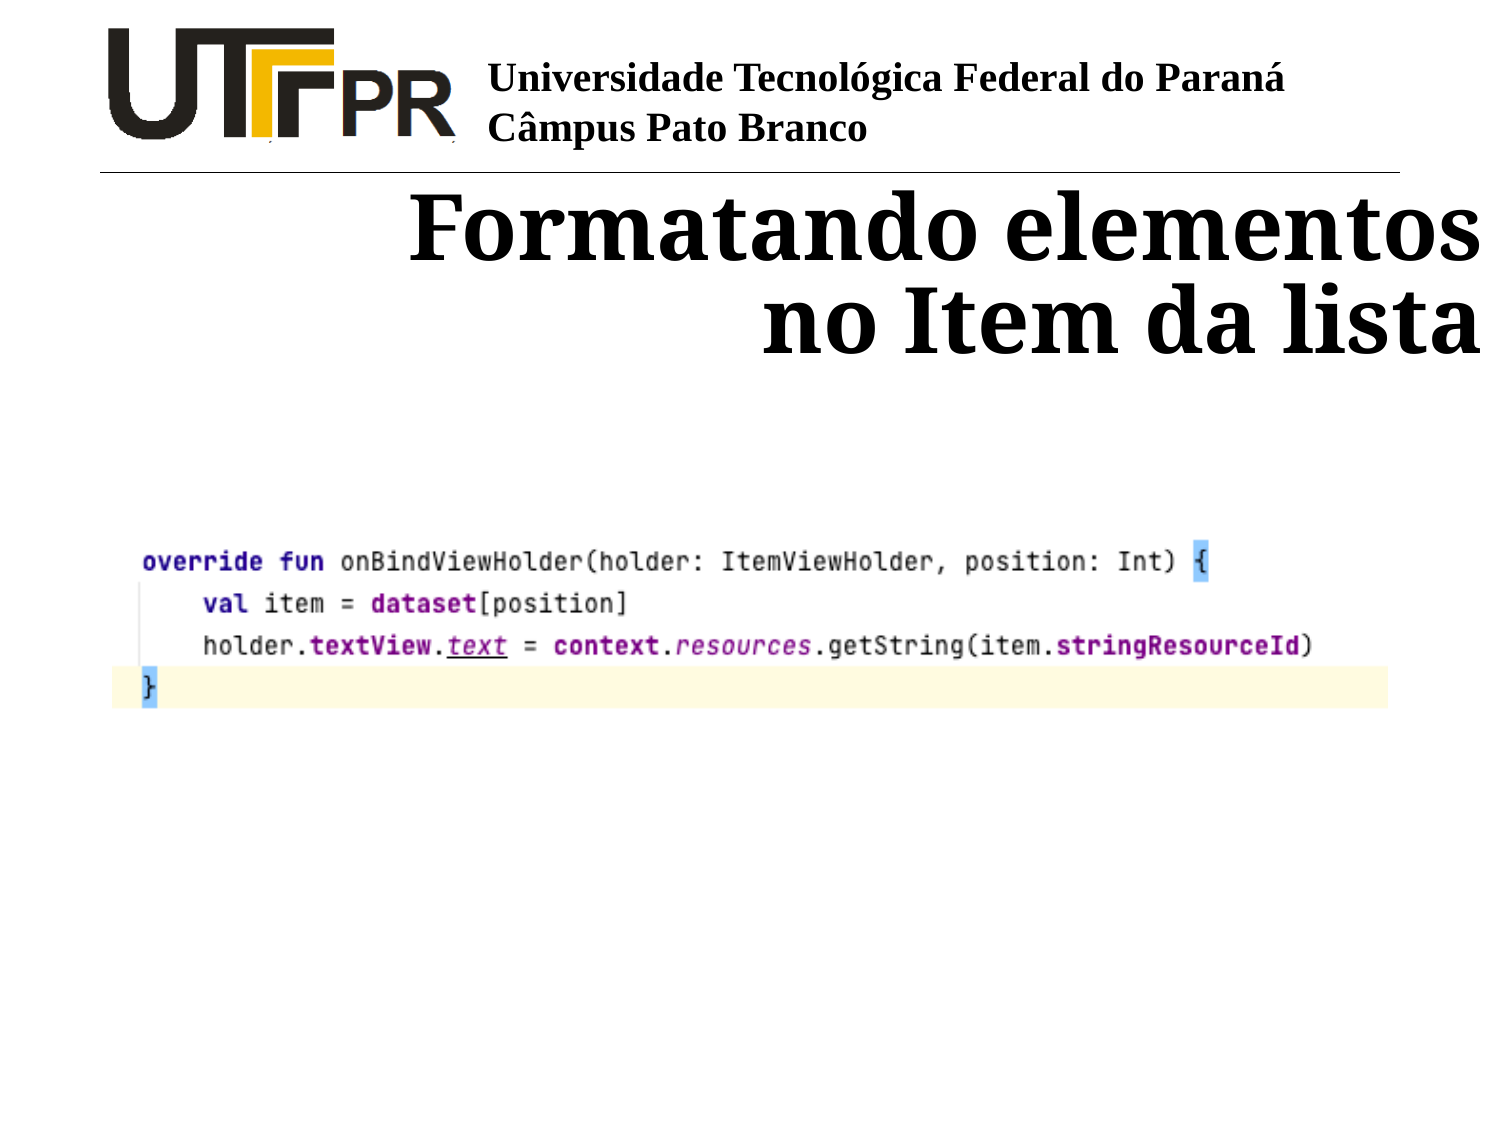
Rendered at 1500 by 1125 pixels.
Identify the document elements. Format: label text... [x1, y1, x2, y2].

title Formatando elementos no Item da lista [289, 130, 1500, 427]
picture [106, 26, 461, 143]
picture [112, 526, 1388, 722]
